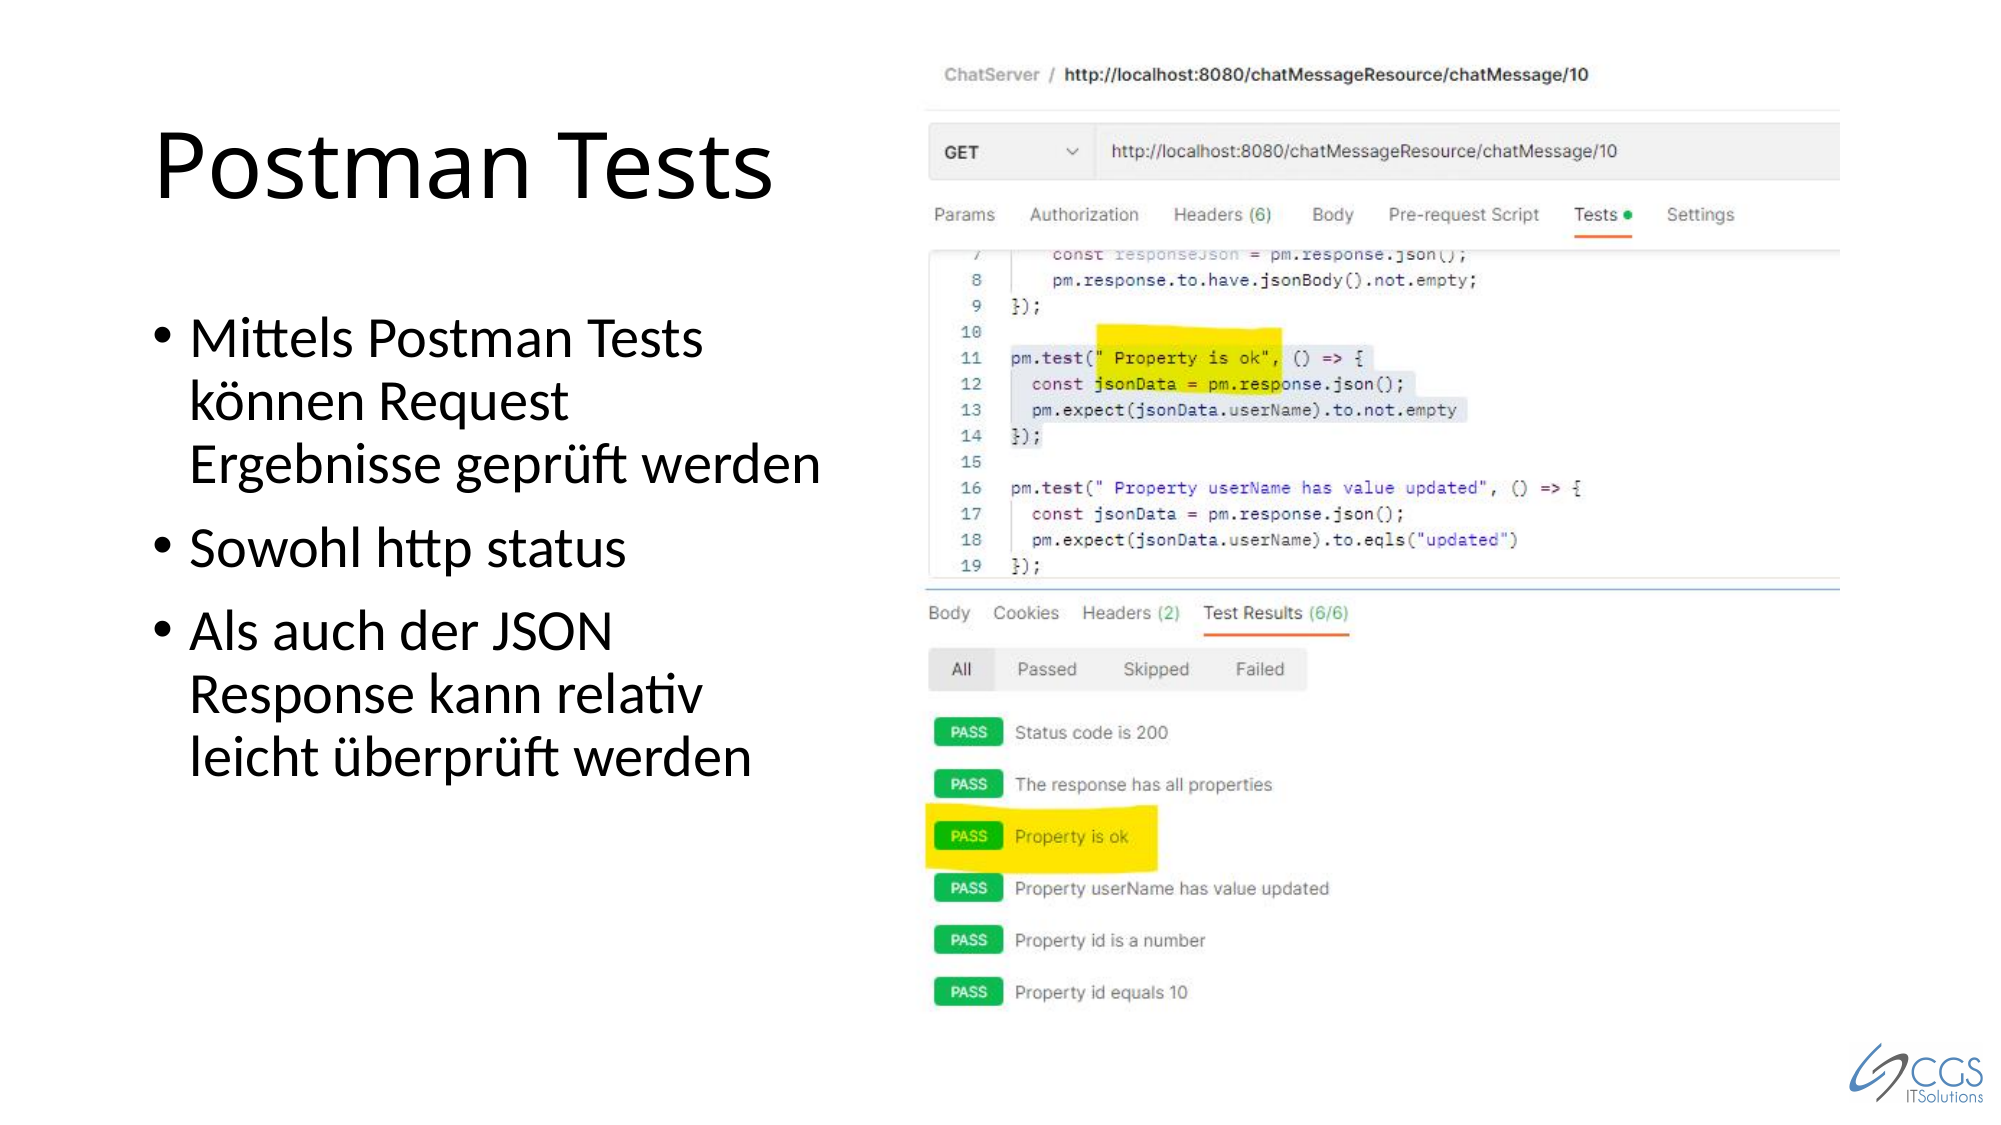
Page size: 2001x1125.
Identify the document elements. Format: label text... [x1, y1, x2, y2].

list Mittels Postman Tests können Request Ergebnisse geprüft werden Sowohl http status Als auch der JSON Response kann relativ leicht überprüft werden [137, 299, 839, 1014]
picture [1849, 1042, 1983, 1103]
picture [894, 42, 1840, 1045]
title Postman Tests [137, 59, 839, 278]
